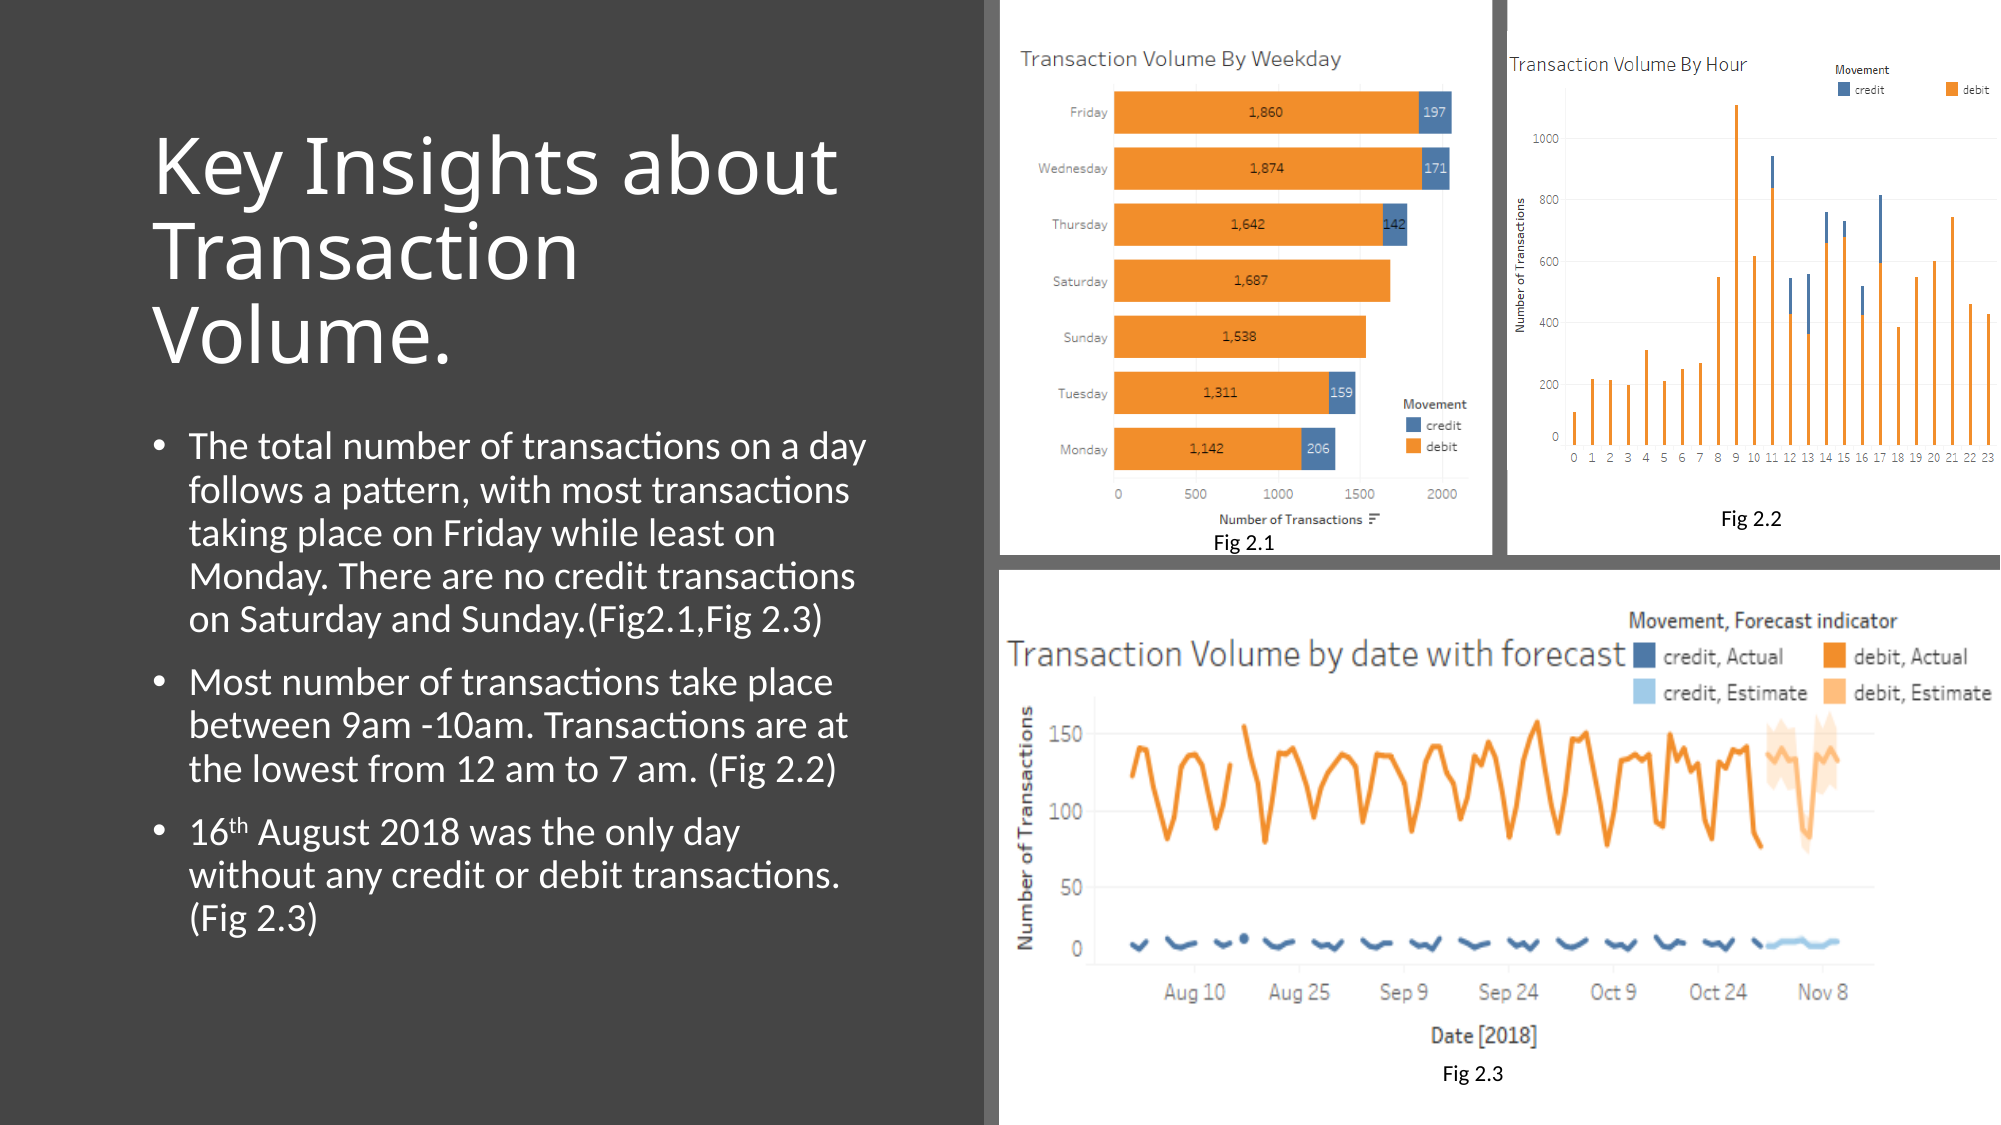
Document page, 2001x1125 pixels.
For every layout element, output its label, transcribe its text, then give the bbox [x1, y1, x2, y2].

picture [999, 587, 2000, 1058]
list The total number of transactions on a day follows a pattern, with most transactions taking place on Friday while least on Monday. There are no credit transactions on Saturday and Sunday.(Fig2.1,Fig 2.3) Most number of transactions take place between 9am -10am. Transactions are at the lowest from 12 am to 7 am. (Fig 2.2) 16th August 2018 was the only day without any credit or debit transactions.(Fig 2.3) [137, 418, 892, 1014]
picture [1017, 47, 1476, 541]
text_box Fig 2.1 [1199, 541, 1294, 563]
text_box [983, 0, 2000, 1125]
text_box Fig 2.3 [1428, 1058, 1523, 1094]
text_box Fig 2.2 [1706, 496, 1801, 539]
title Key Insights about Transaction Volume. [137, 118, 892, 389]
text_box [999, 0, 1493, 556]
picture [1507, 31, 2000, 470]
text_box [1506, 0, 2000, 556]
